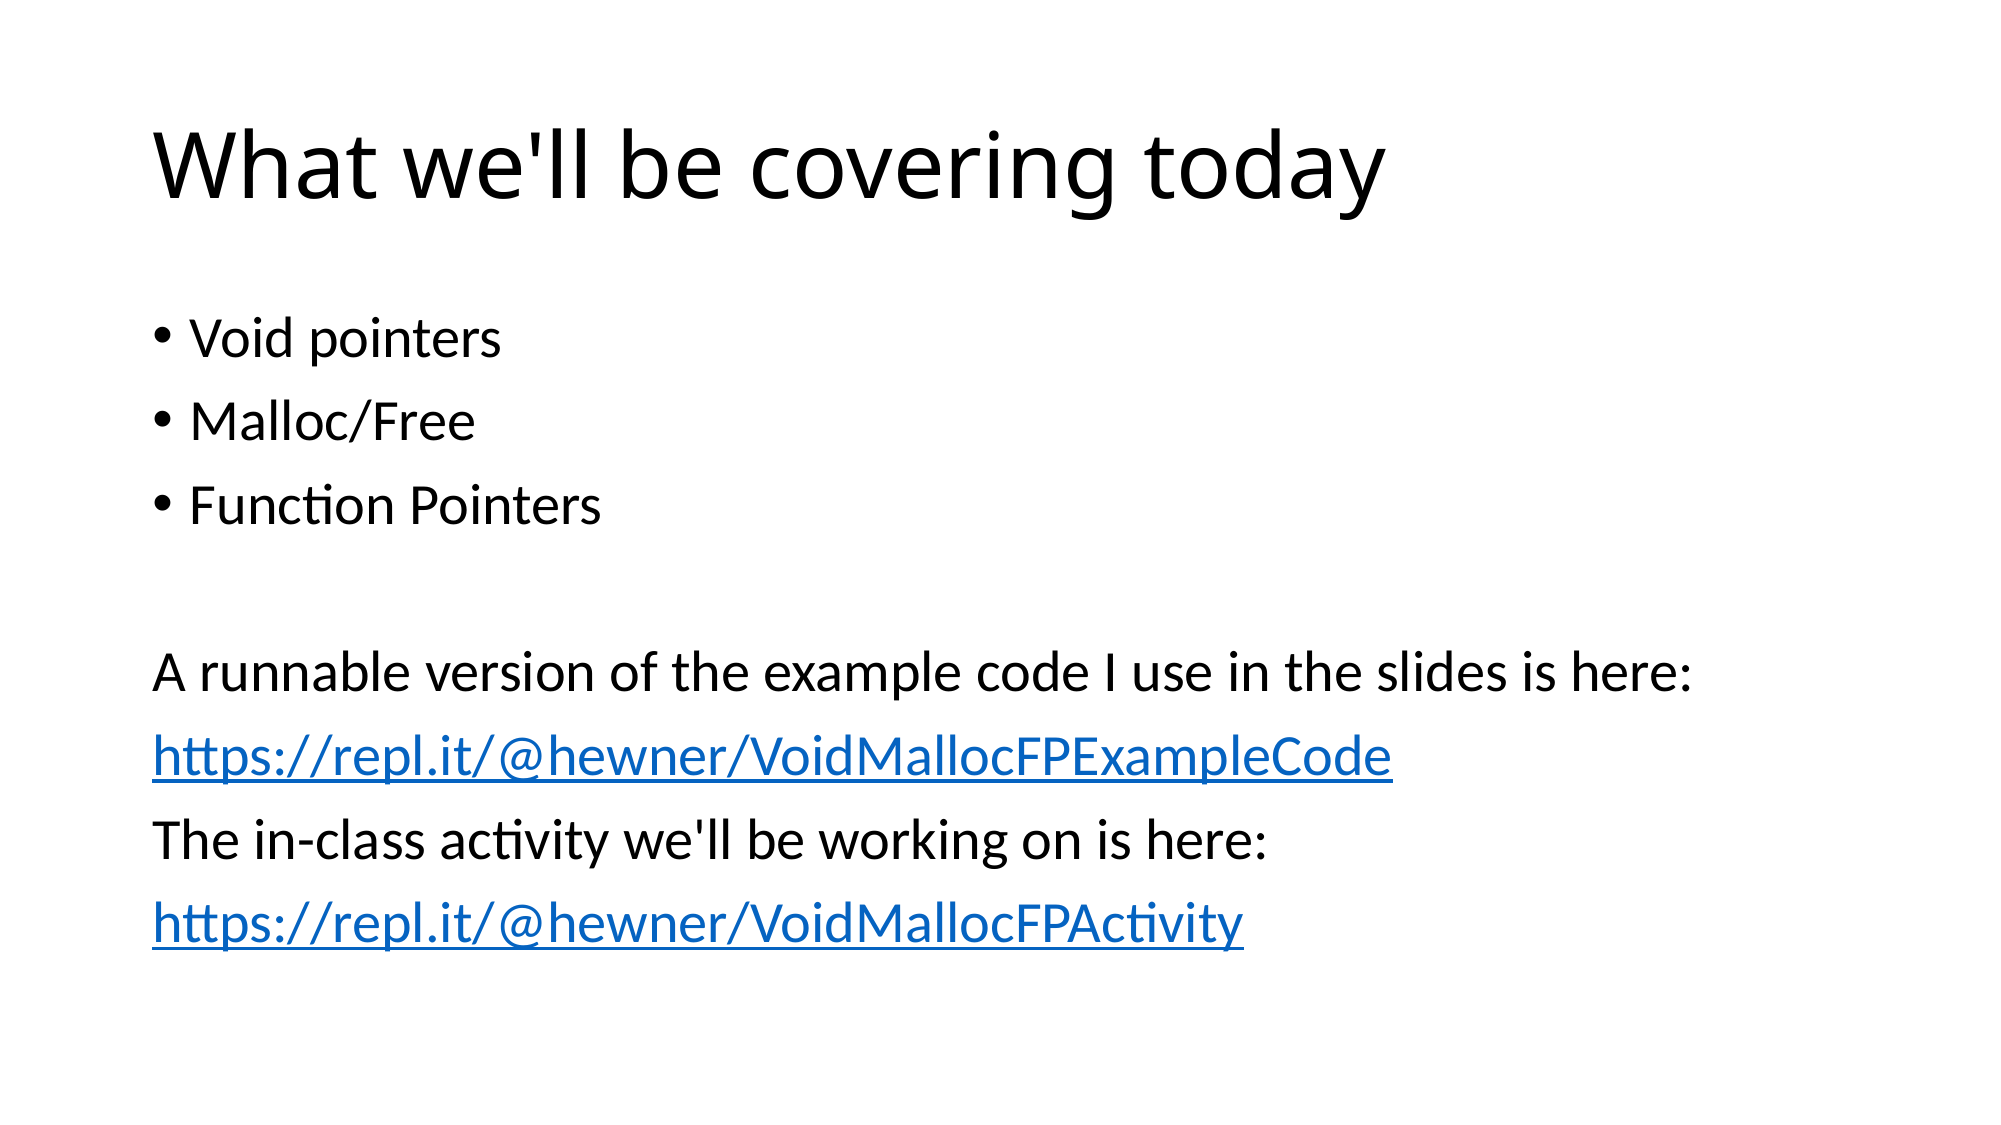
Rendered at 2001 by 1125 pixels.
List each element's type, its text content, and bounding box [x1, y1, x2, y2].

title What we'll be covering today [137, 59, 1863, 278]
list Void pointers Malloc/Free Function Pointers A runnable version of the example code I use in the slides is here: https://repl.it/@hewner/VoidMallocFPExampleCode The in-class activity we'll be working on is here: https://repl.it/@hewner/VoidMallocFPActivity [137, 299, 1863, 1014]
